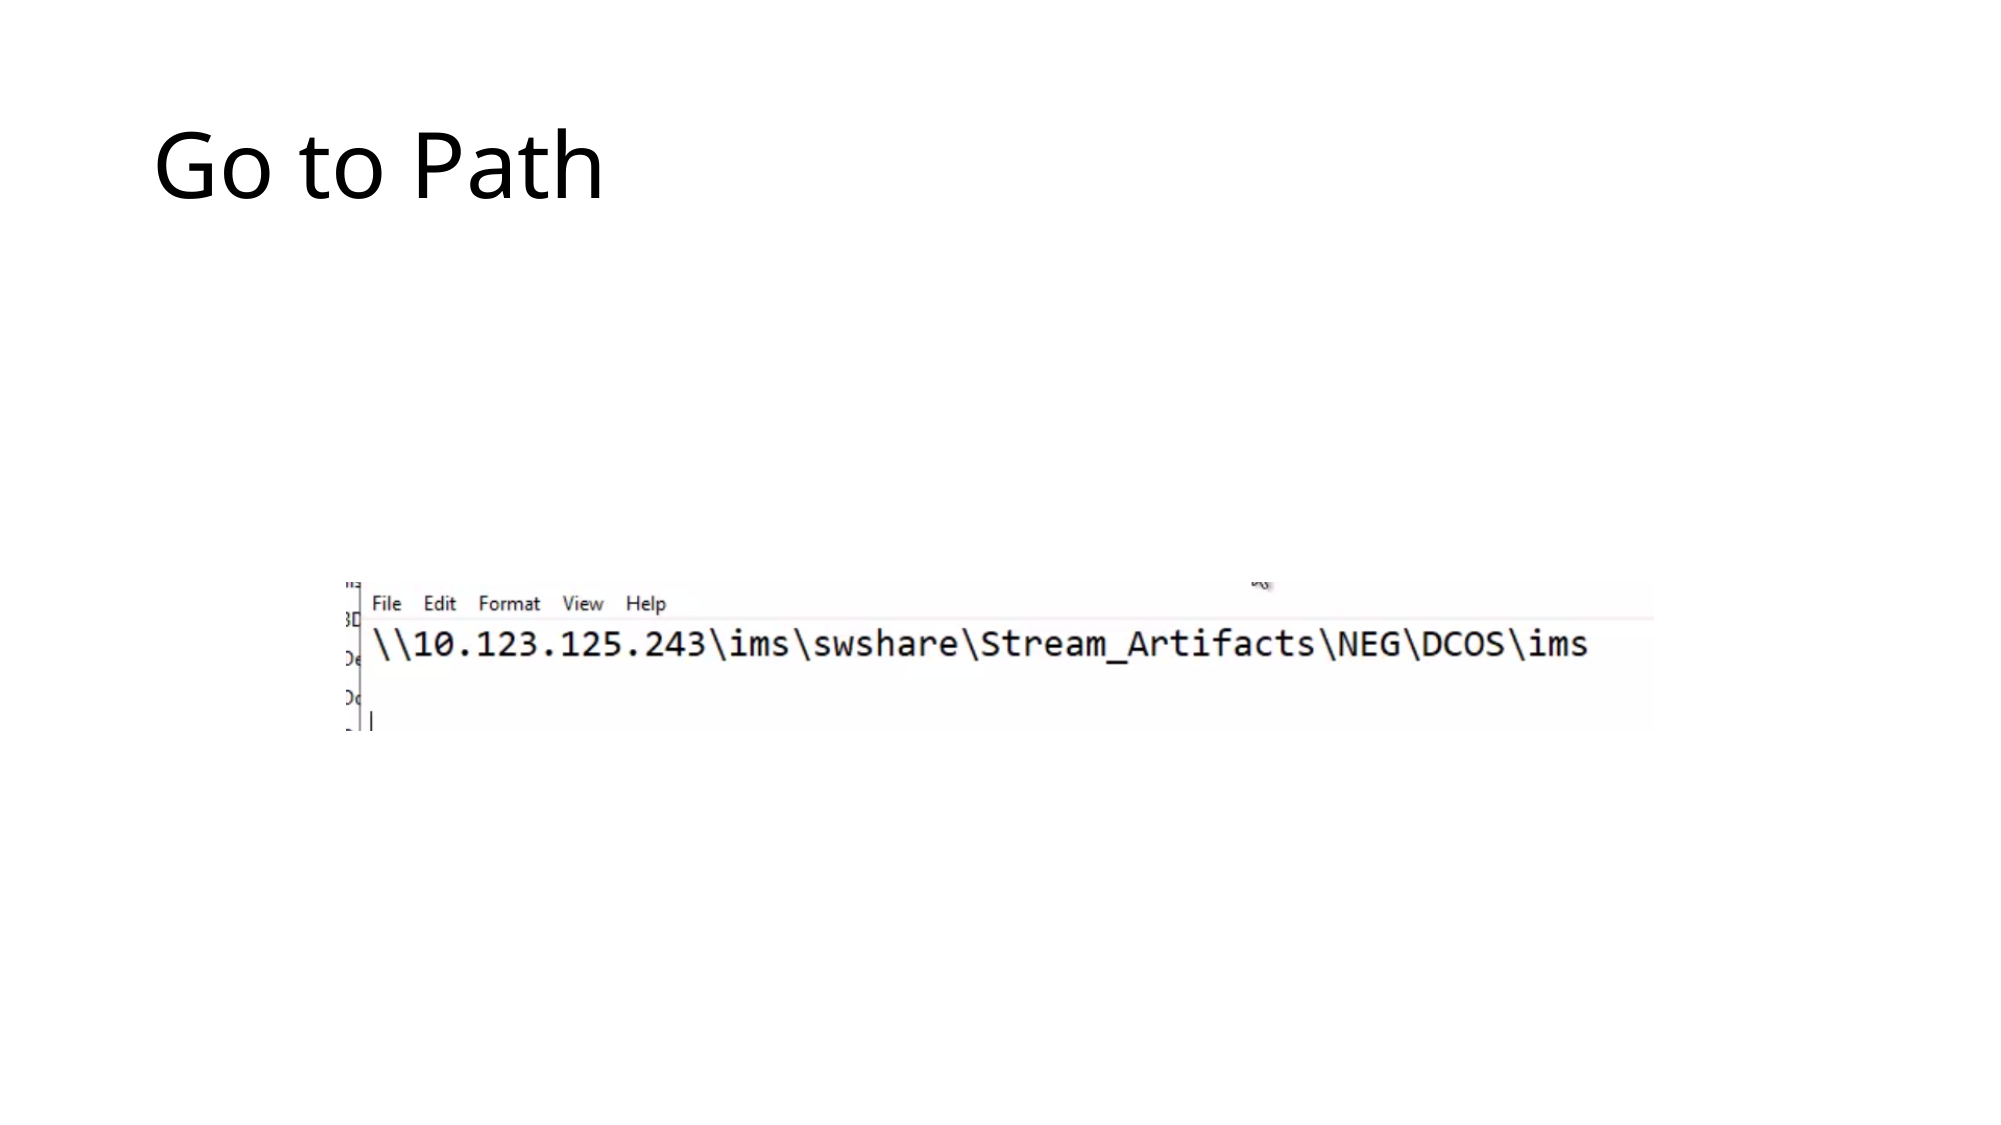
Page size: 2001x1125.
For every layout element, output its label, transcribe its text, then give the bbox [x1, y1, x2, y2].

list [346, 582, 1654, 731]
title Go to Path [137, 59, 1863, 278]
